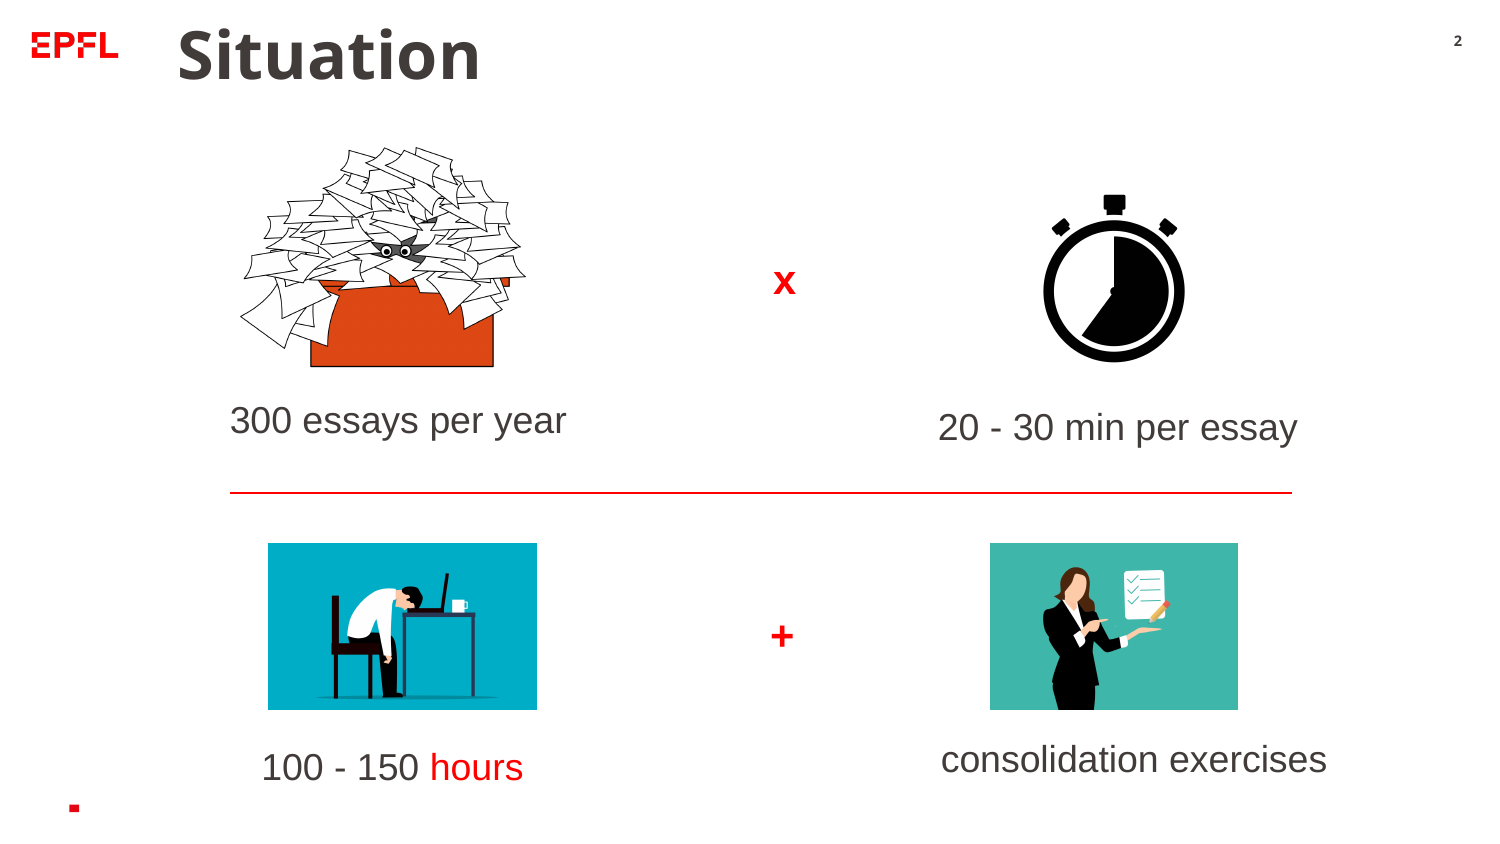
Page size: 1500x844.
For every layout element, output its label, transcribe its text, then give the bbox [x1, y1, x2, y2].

text_box x [727, 237, 842, 319]
text_box 300 essays per year [197, 386, 595, 457]
slide_number ‹#› [1415, 32, 1500, 59]
picture [1027, 192, 1201, 365]
text_box 20 - 30 min per essay [906, 393, 1384, 464]
picture [21, 21, 129, 69]
text_box + [722, 593, 842, 674]
text_box 100 - 150 hours [229, 732, 627, 804]
picture [268, 543, 538, 710]
list consolidation exercises [911, 732, 1378, 804]
picture [238, 142, 529, 372]
picture [989, 543, 1239, 710]
title Situation [148, 21, 1416, 119]
